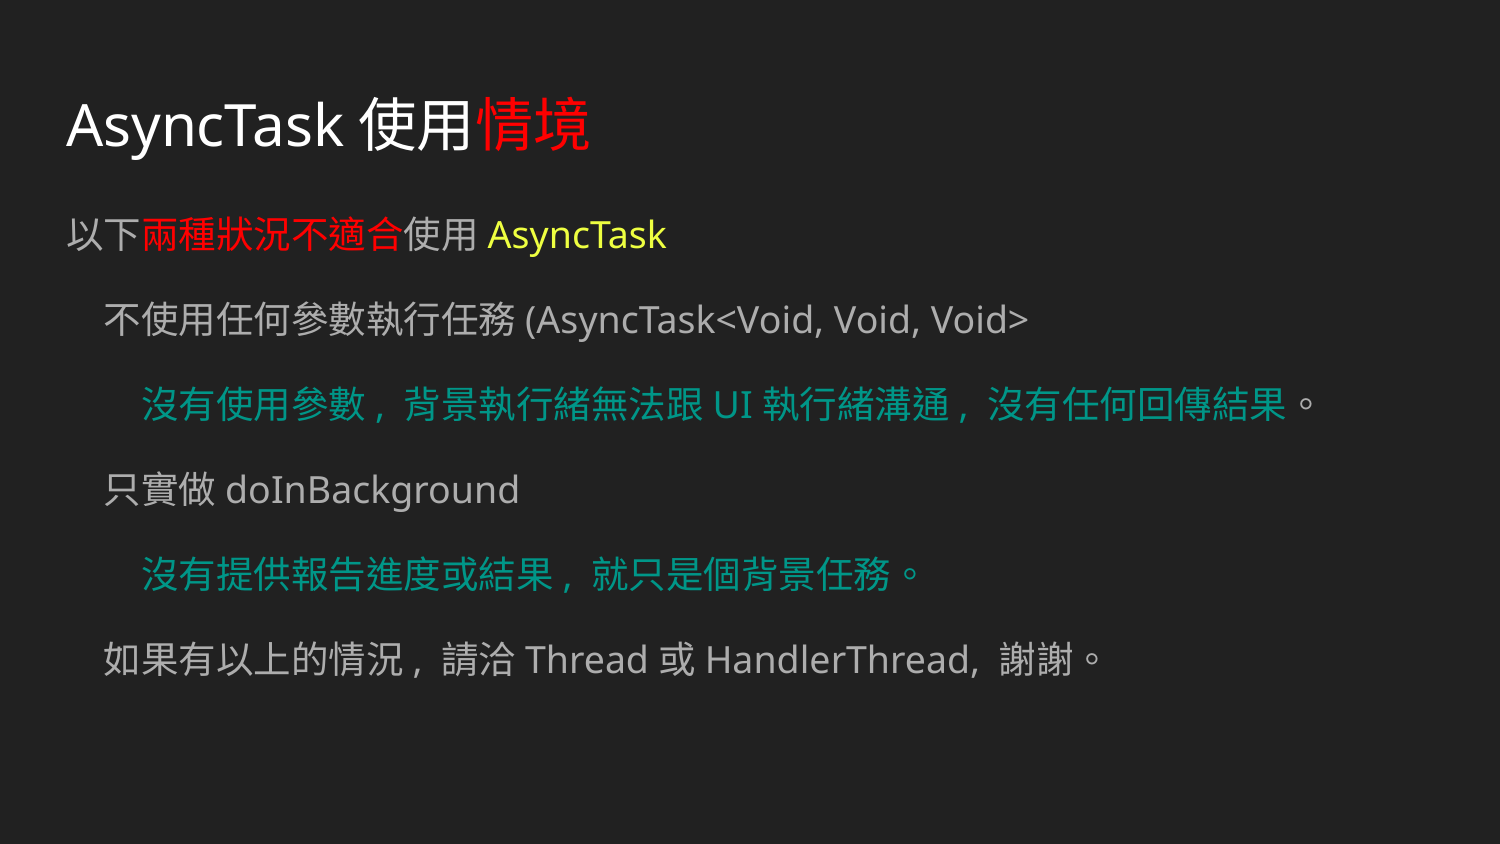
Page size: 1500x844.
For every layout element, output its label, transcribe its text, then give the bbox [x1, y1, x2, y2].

list 以下兩種狀況不適合使用AsyncTask 不使用任何參數執行任務(AsyncTask<Void, Void, Void> 沒有使用參數, 背景執行緒無法跟UI執行緒溝通, 沒有任何回傳結果。 只實做doInBackground 沒有提供報告進度或結果, 就只是個背景任務。 如果有以上的情況, 請洽Thread或HandlerThread, 謝謝。 [51, 189, 1449, 750]
title AsyncTask使用情境 [51, 72, 1449, 167]
